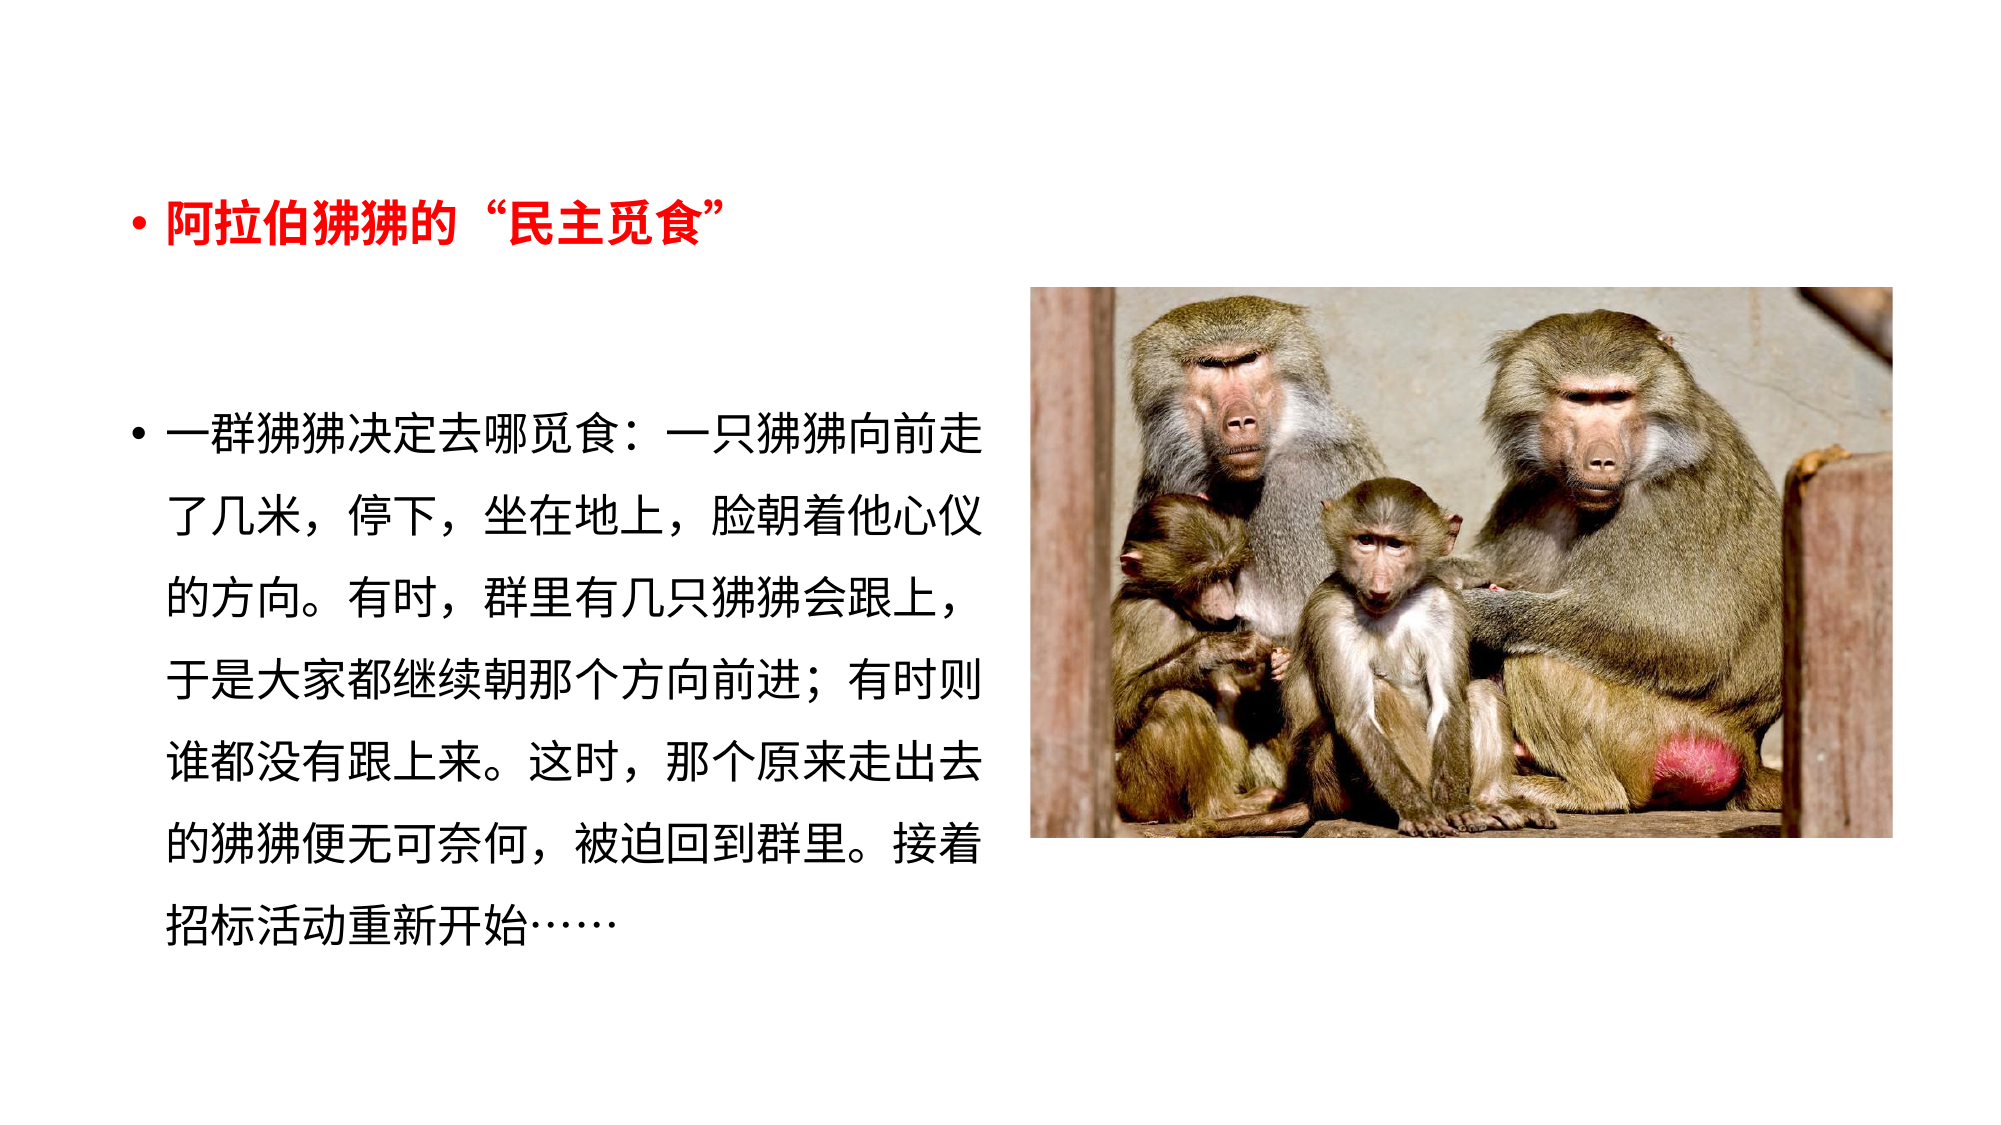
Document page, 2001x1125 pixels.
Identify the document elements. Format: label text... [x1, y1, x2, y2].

picture [1030, 287, 1893, 838]
list 阿拉伯狒狒的“民主觅食” 一群狒狒决定去哪觅食：一只狒狒向前走了几米，停下，坐在地上，脸朝着他心仪的方向。有时，群里有几只狒狒会跟上，于是大家都继续朝那个方向前进；有时则谁都没有跟上来。这时，那个原来走出去的狒狒便无可奈何，被迫回到群里。接着招标活动重新开始…… [115, 156, 1031, 969]
